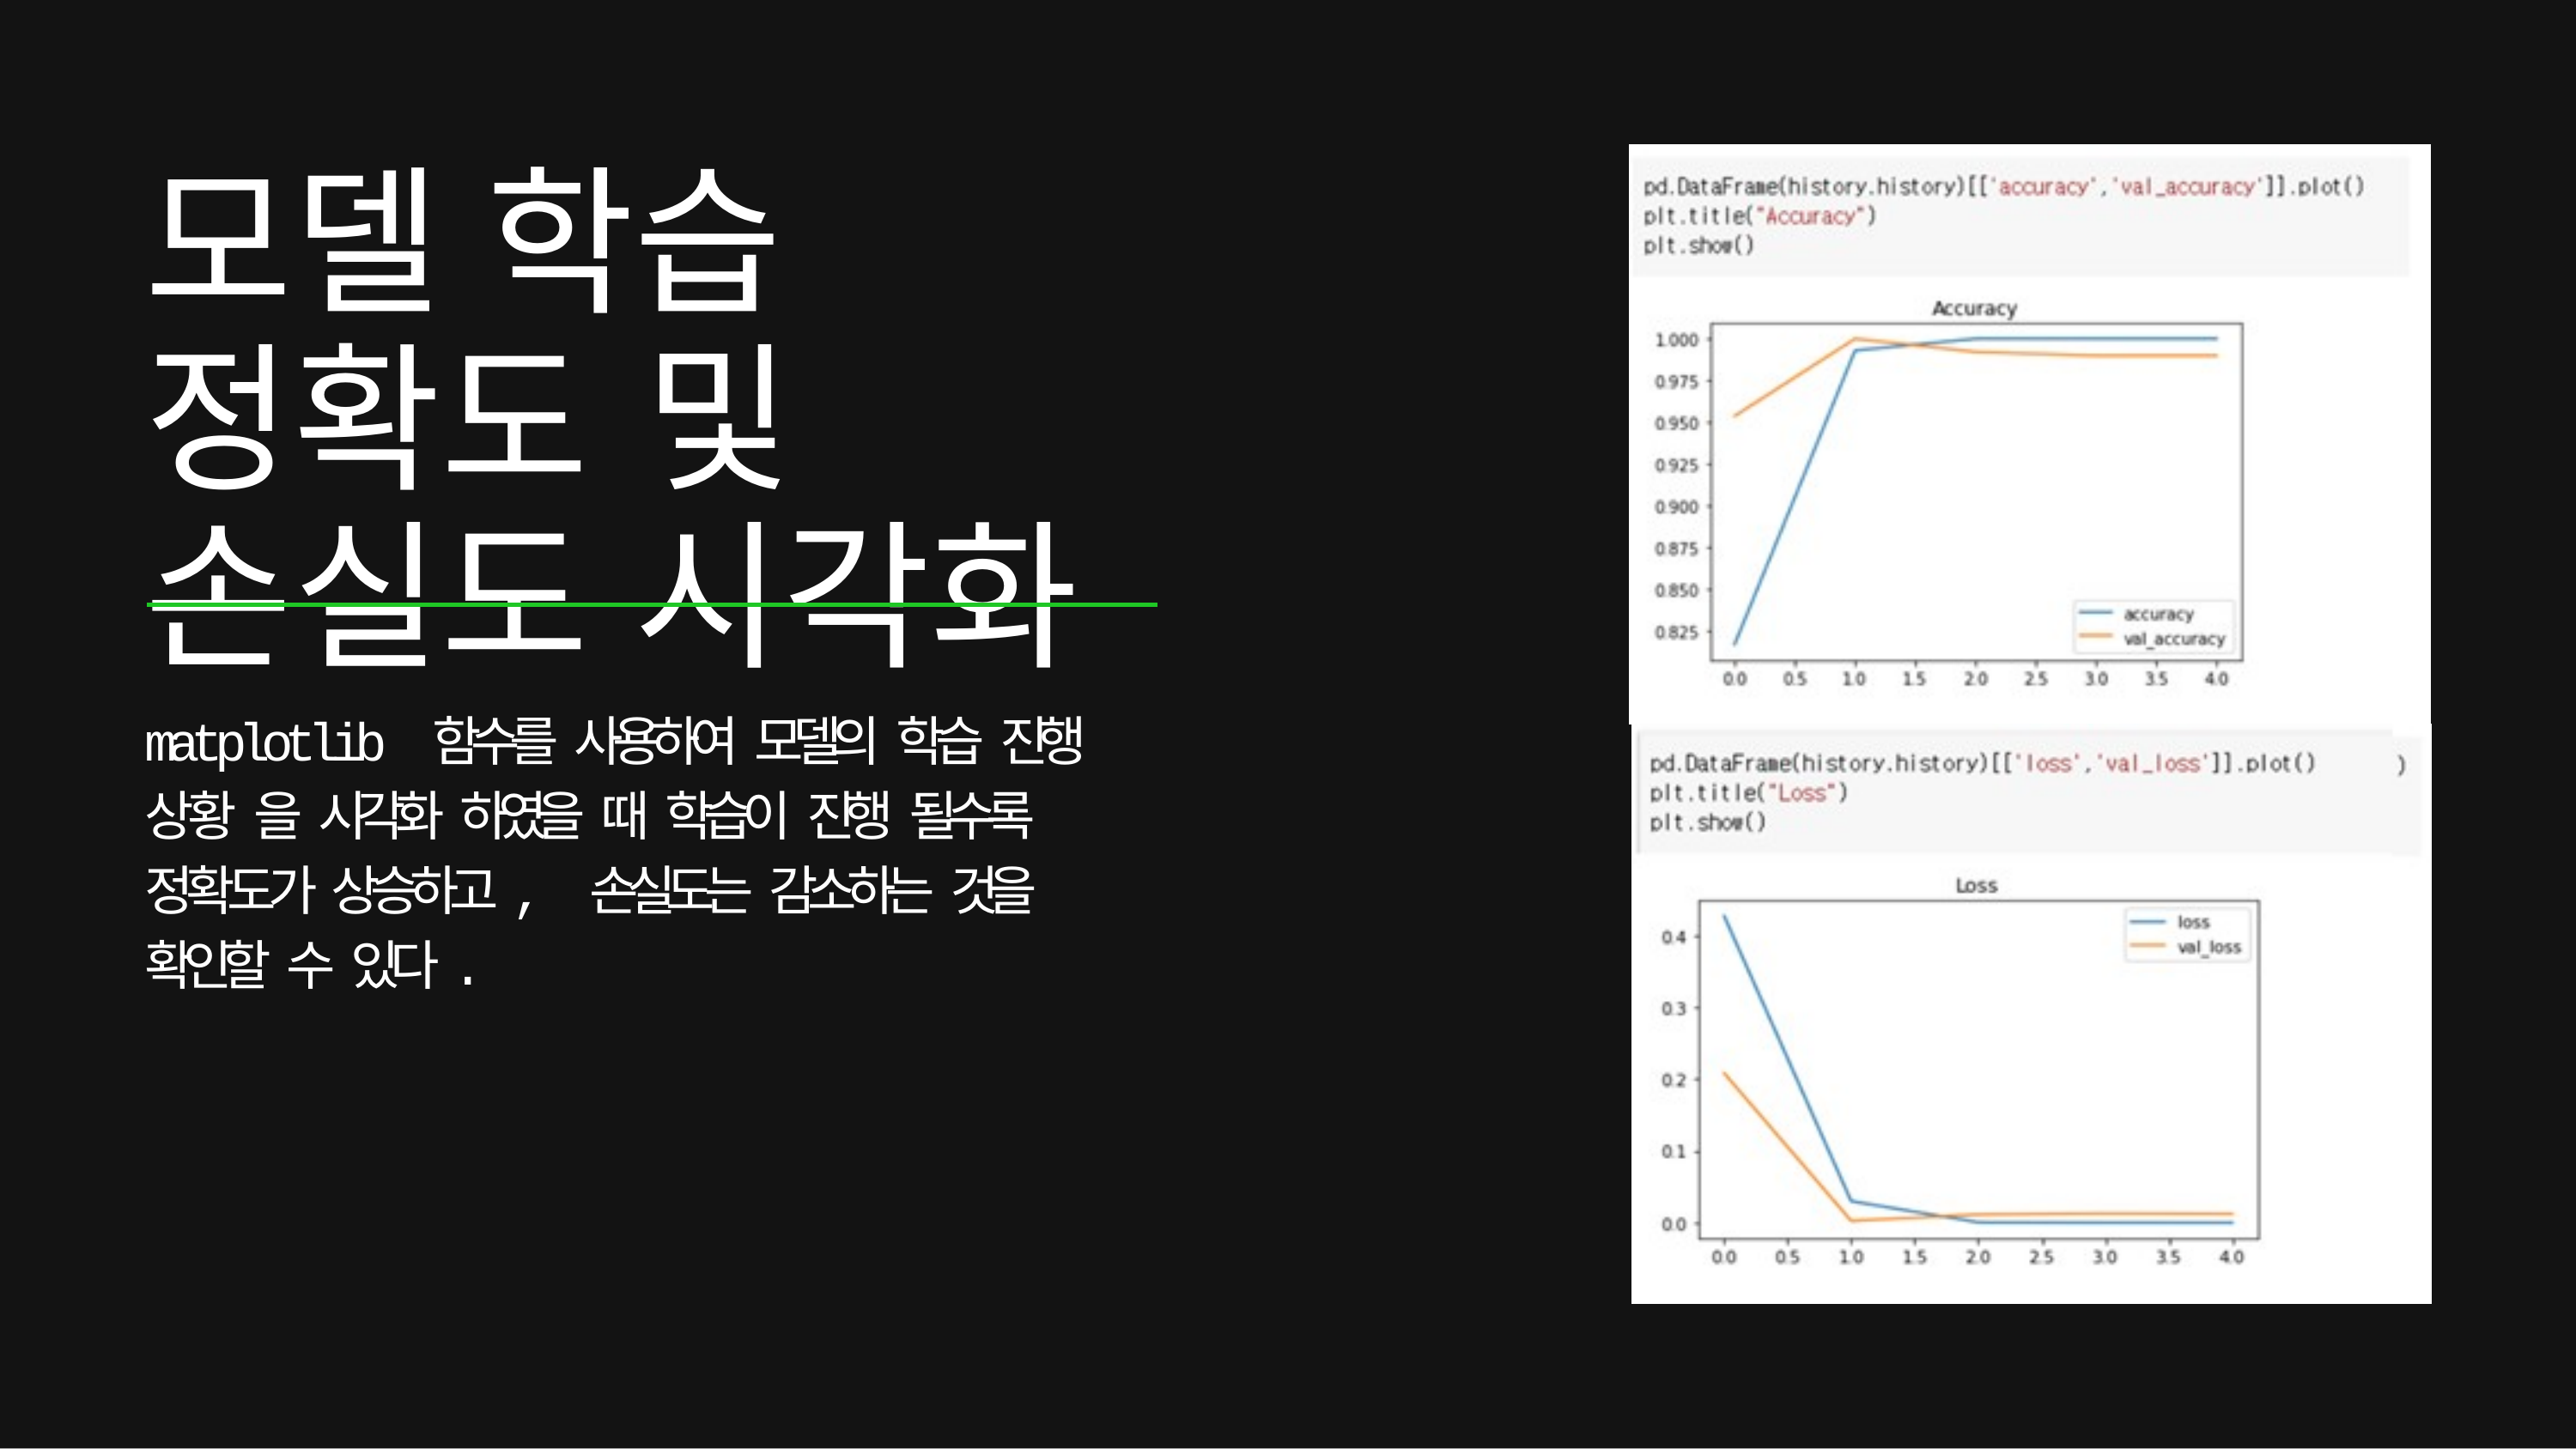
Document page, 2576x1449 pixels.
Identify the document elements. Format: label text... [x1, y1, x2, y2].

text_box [1629, 144, 2432, 1304]
text_box matplotlib 함수를 사용하여 모델의 학습 진행 상황 을 시각화 하였을 때 학습이 진행 될수록 정확도가 상승하고, 손실도는 감소하는 것을 확인할 수 있다. [143, 695, 1148, 996]
text_box 모델 학습 정확도 및 손실도 시각화 [143, 136, 1139, 688]
